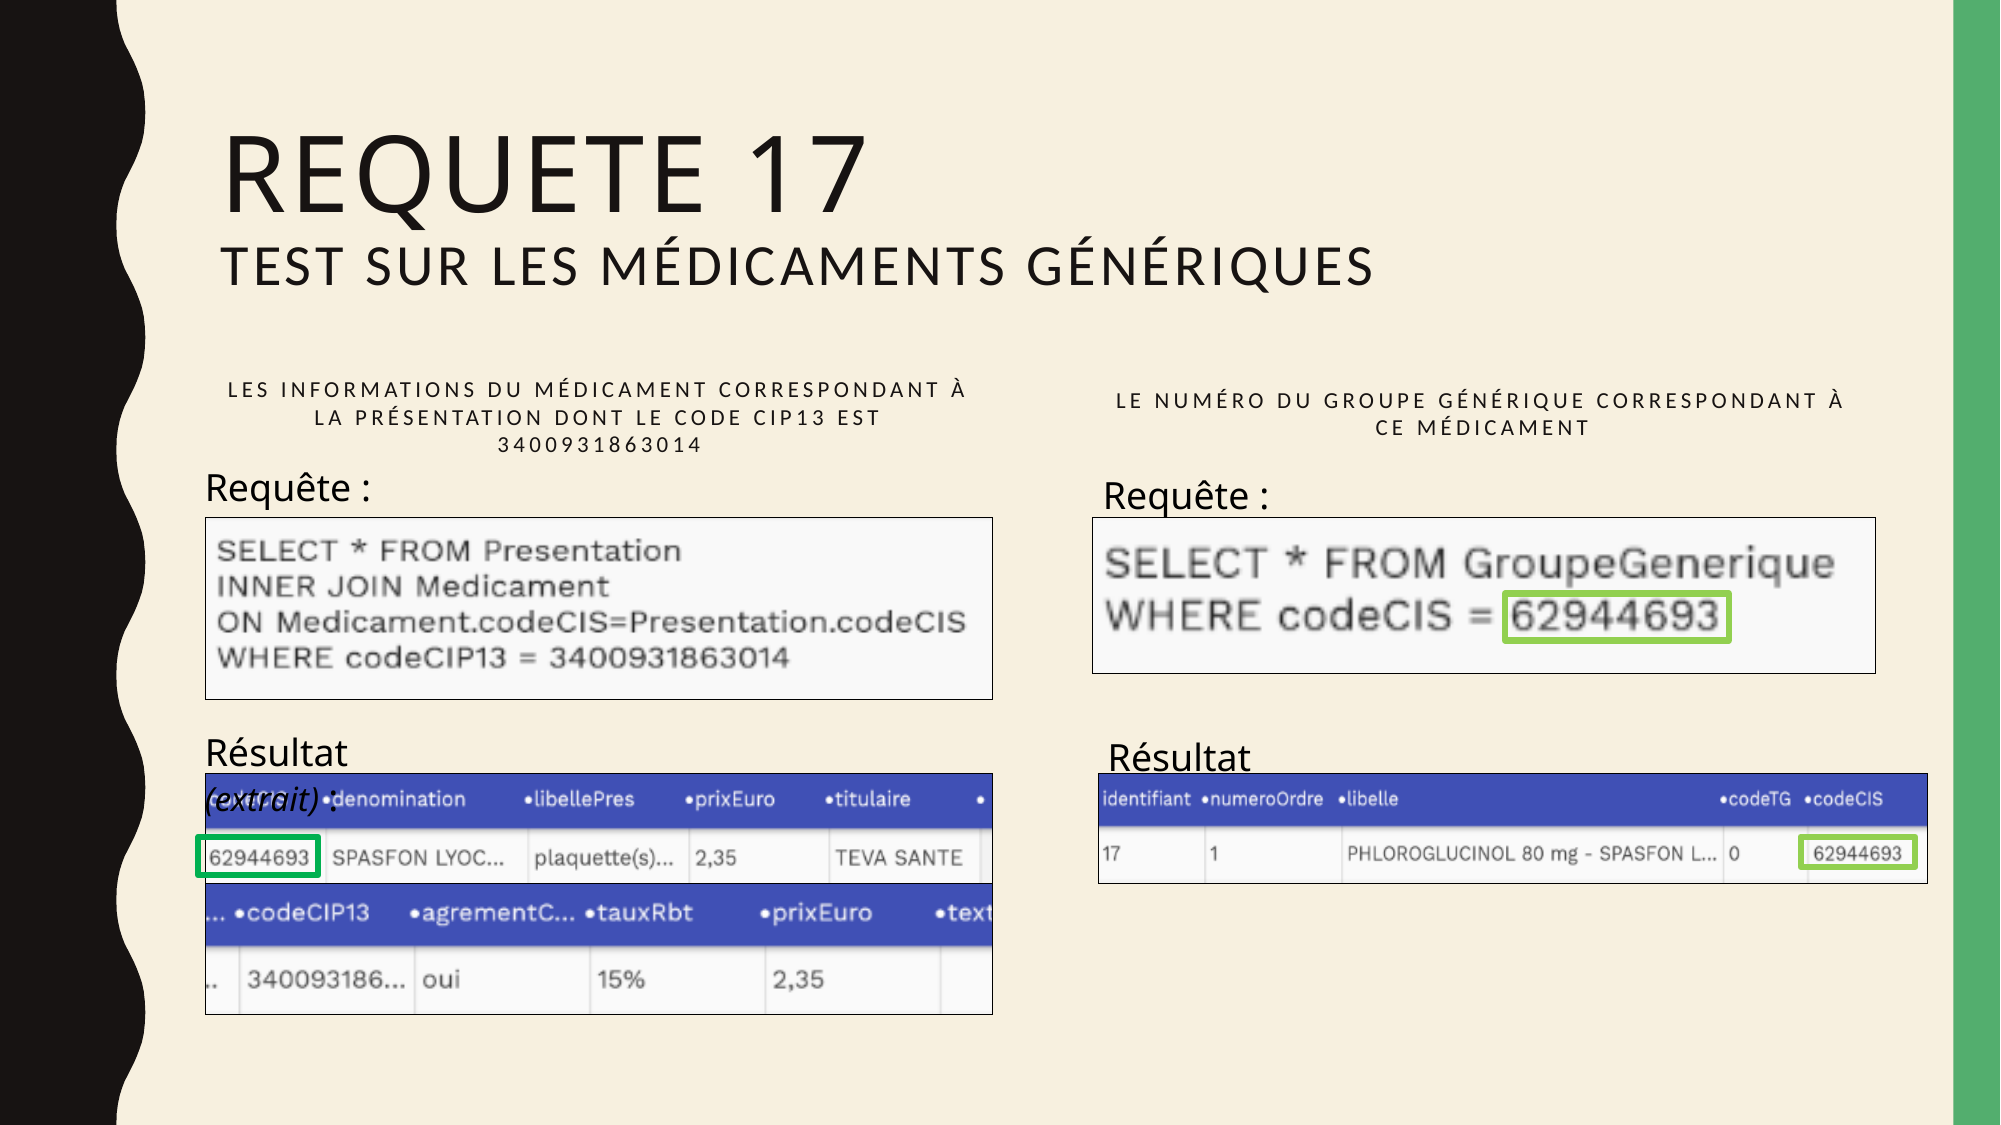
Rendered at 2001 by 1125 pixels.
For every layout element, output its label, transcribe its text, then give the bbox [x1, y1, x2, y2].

text_box Résultat (extrait) : [1092, 726, 1405, 831]
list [205, 883, 993, 1015]
text_box [197, 836, 205, 876]
picture [205, 517, 993, 700]
picture [205, 773, 993, 883]
text_box Requête : [1088, 464, 1345, 525]
list le numéro du groupe générique correspondant à ce médicament [1088, 360, 1876, 465]
text_box Résultat (extrait) : [190, 721, 503, 826]
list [1092, 516, 1876, 674]
text_box Requête : [190, 456, 447, 517]
list les informations du médicament correspondant à la présentation dont le code CIP13 est 3400931863014 [205, 360, 993, 465]
title REQUETE 17 Test sur les médicaments génériques [205, 110, 1875, 308]
picture [1098, 773, 1928, 884]
